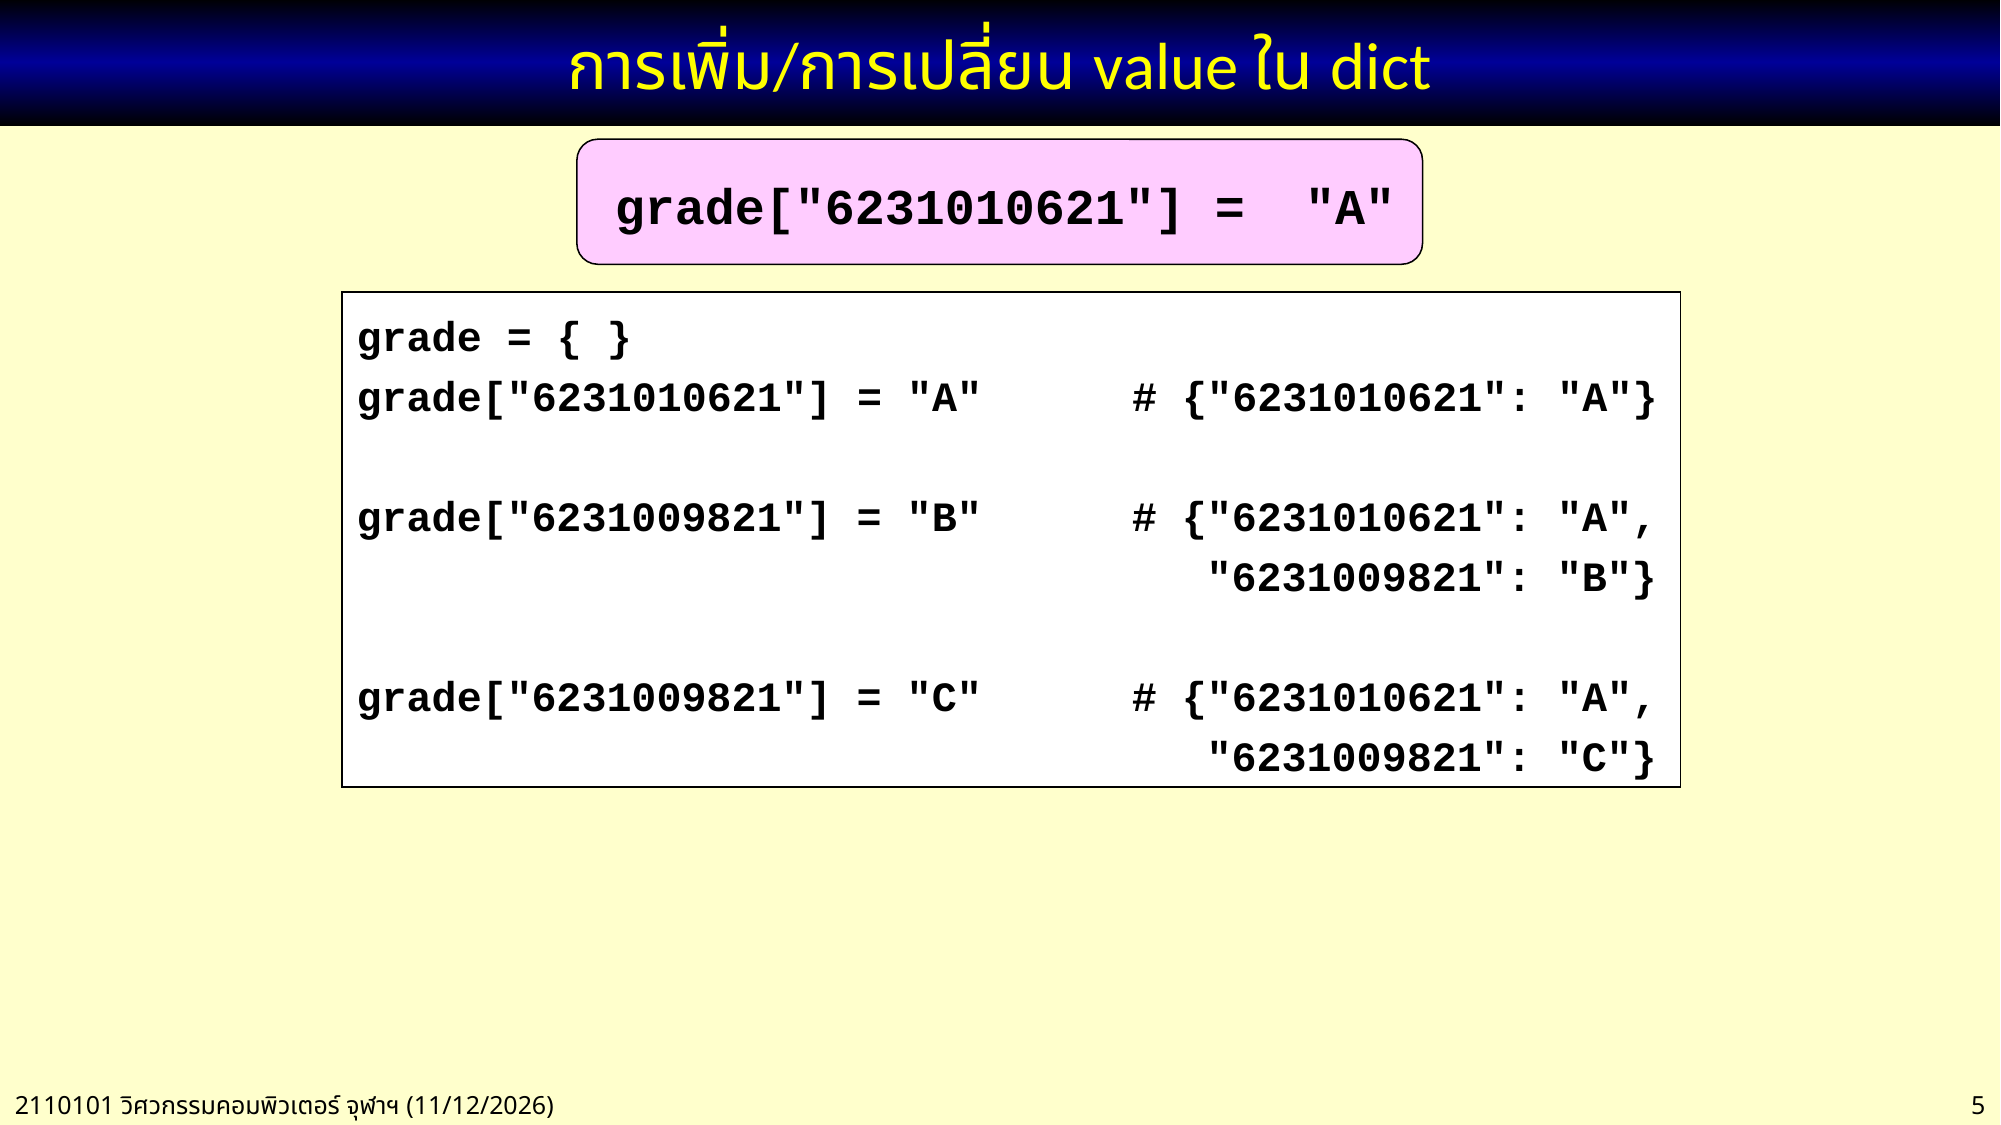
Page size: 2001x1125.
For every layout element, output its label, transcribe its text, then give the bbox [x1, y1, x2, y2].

text_box grade = { } grade["6231010621"] = "A" # {"6231010621": "A"} grade["6231009821"] = "B" # {"6231010621": "A", "6231009821": "B"} grade["6231009821"] = "C" # {"6231010621": "A", "6231009821": "C"} [341, 291, 1681, 788]
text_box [576, 138, 1423, 265]
title การเพิ่ม/การเปลี่ยน value ใน dict [0, 0, 2000, 126]
